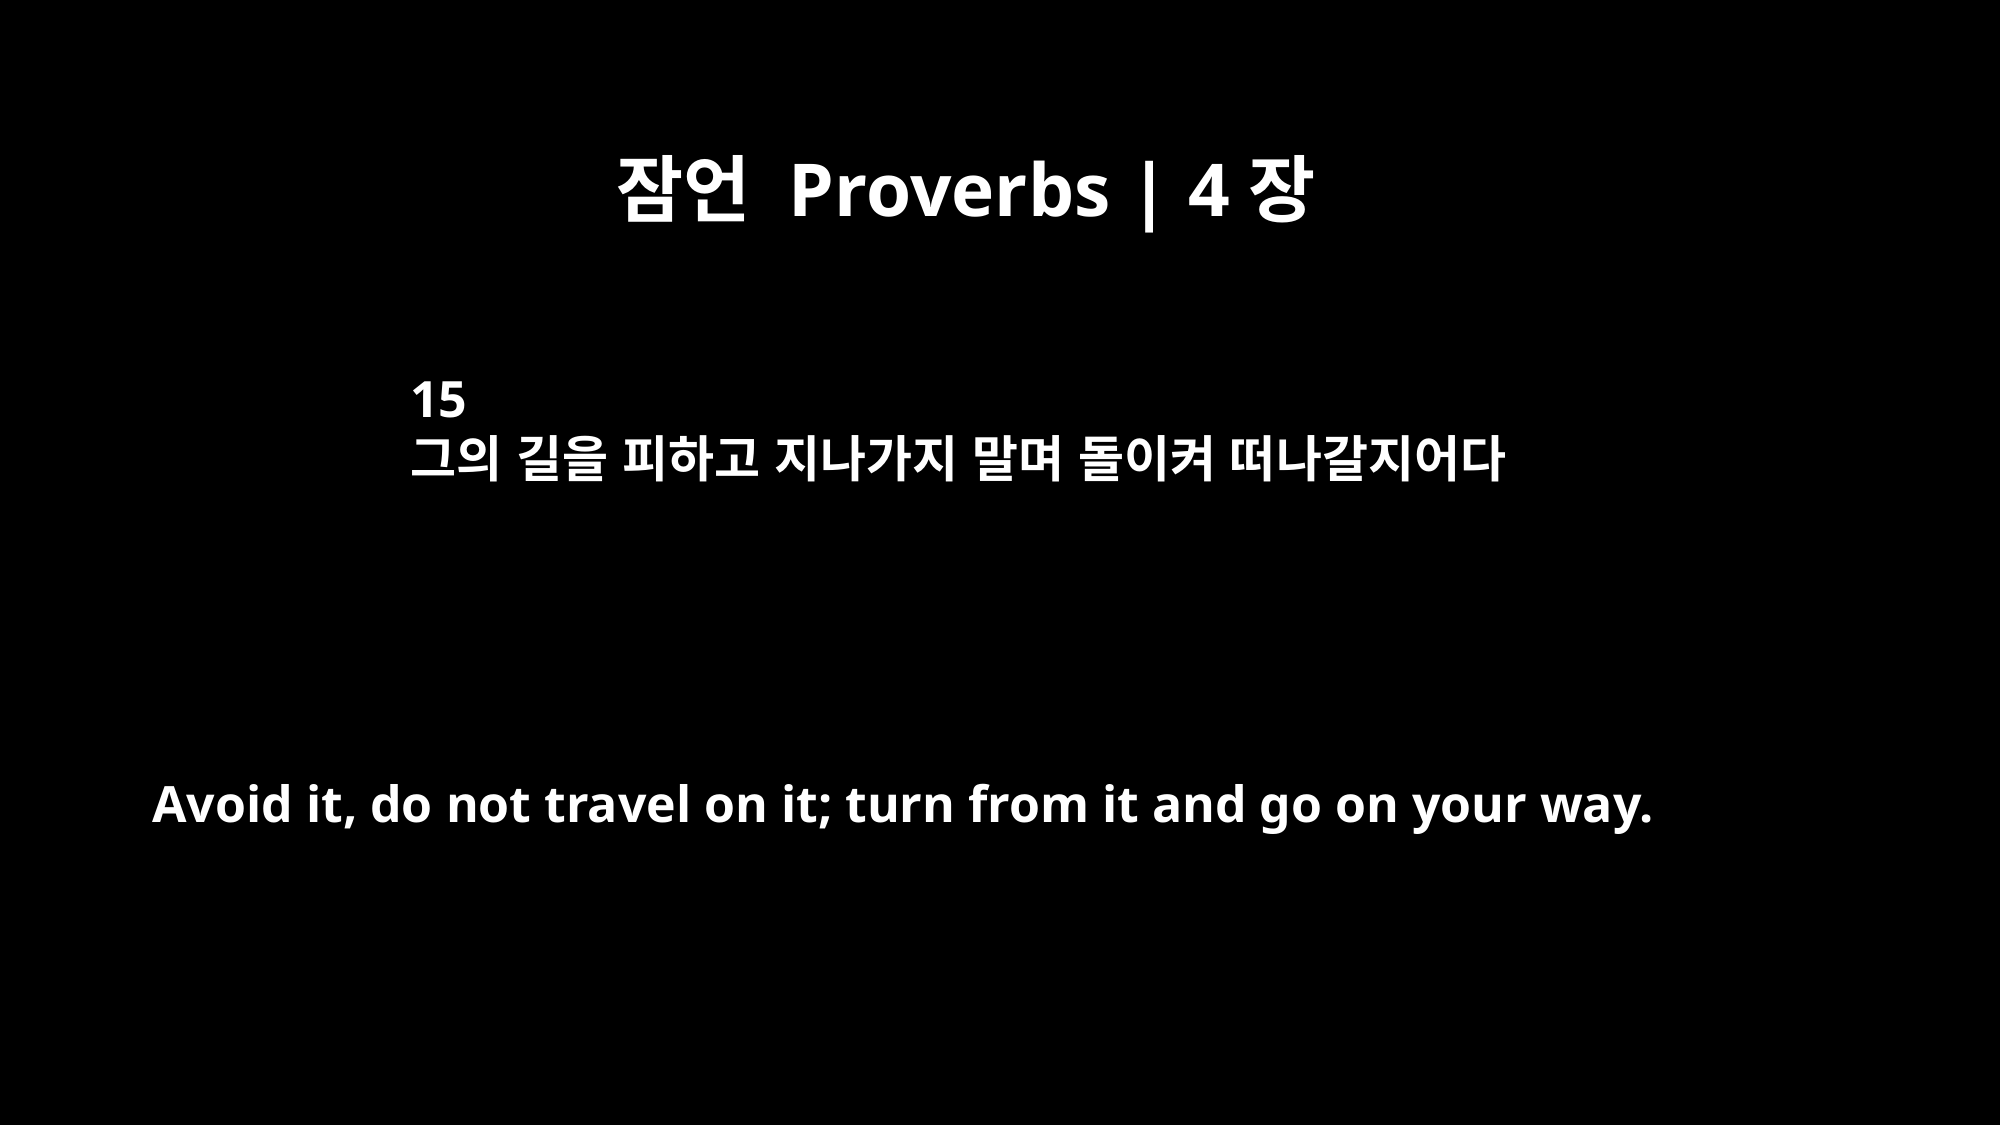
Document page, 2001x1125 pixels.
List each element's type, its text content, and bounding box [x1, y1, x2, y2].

text_box Avoid it, do not travel on it; turn from it and go on your way. [137, 764, 1670, 840]
text_box 15 그의 길을 피하고 지나가지 말며 돌이켜 떠나갈지어다 [395, 359, 1522, 495]
text_box 잠언 Proverbs | 4장 [601, 136, 1331, 239]
